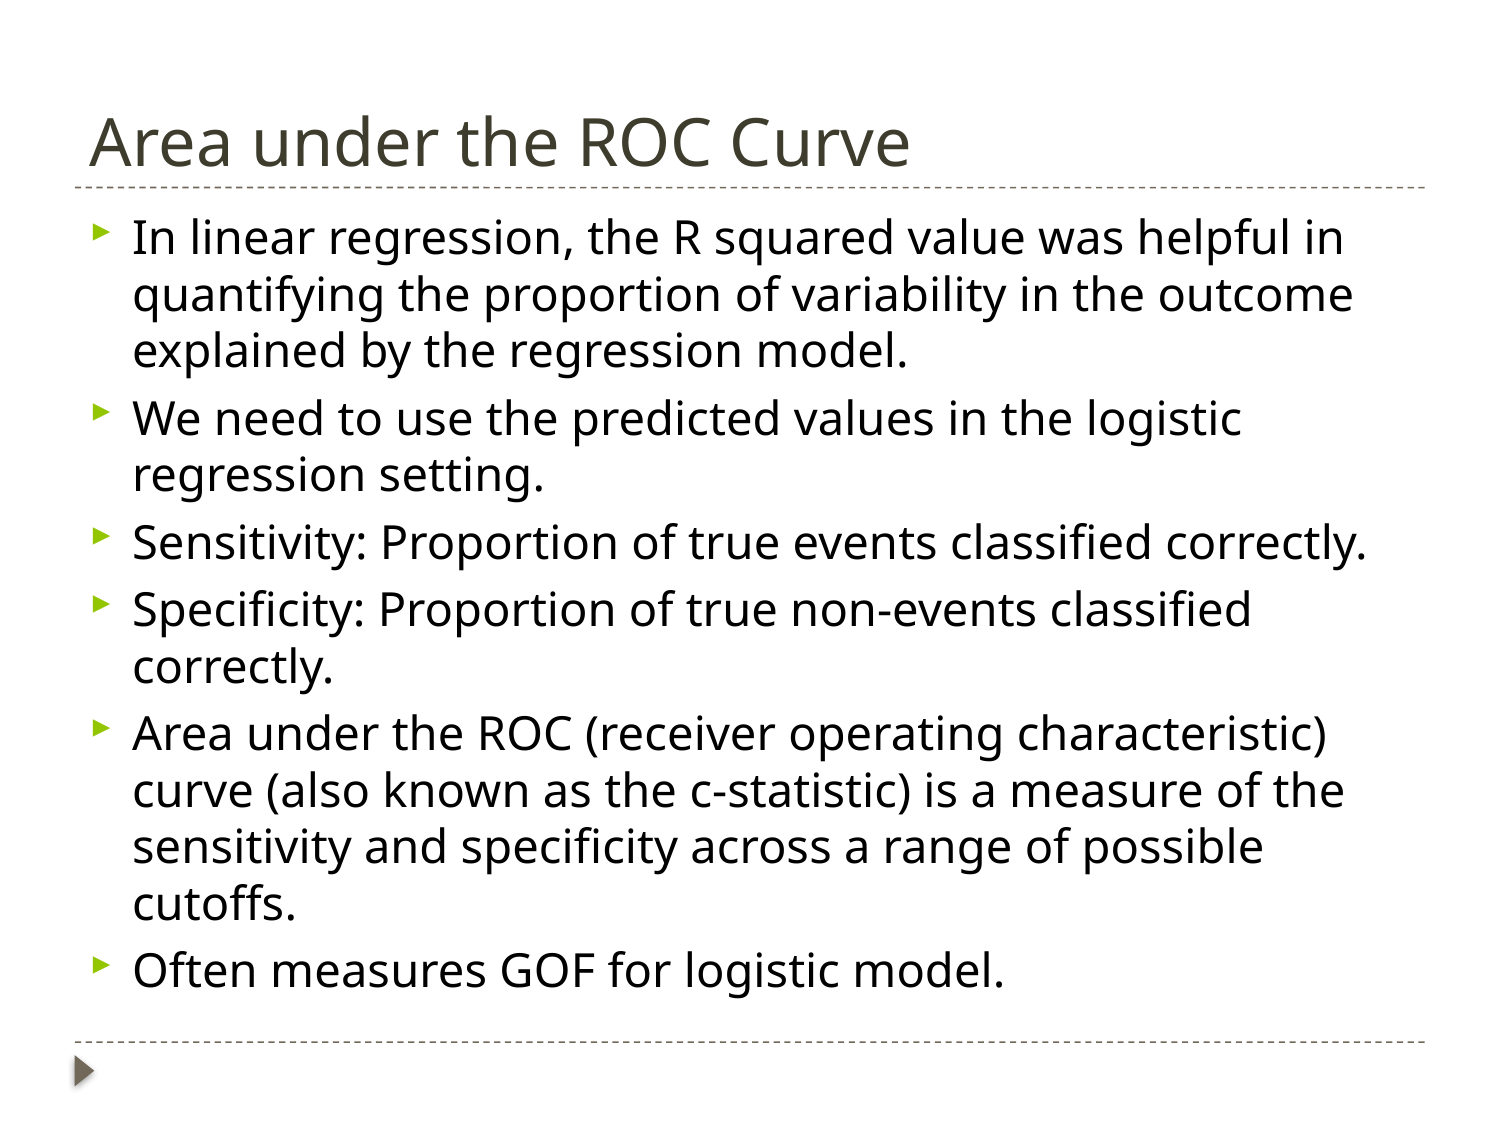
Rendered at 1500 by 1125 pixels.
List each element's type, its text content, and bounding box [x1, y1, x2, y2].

title Area under the ROC Curve [75, 24, 1425, 188]
list In linear regression, the R squared value was helpful in quantifying the proportion of variability in the outcome explained by the regression model. We need to use the predicted values in the logistic regression setting. Sensitivity: Proportion of true events classified correctly. Specificity: Proportion of true non-events classified correctly. Area under the ROC (receiver operating characteristic) curve (also known as the c-statistic) is a measure of the sensitivity and specificity across a range of possible cutoffs. Often measures GOF for logistic model. [75, 200, 1425, 1010]
